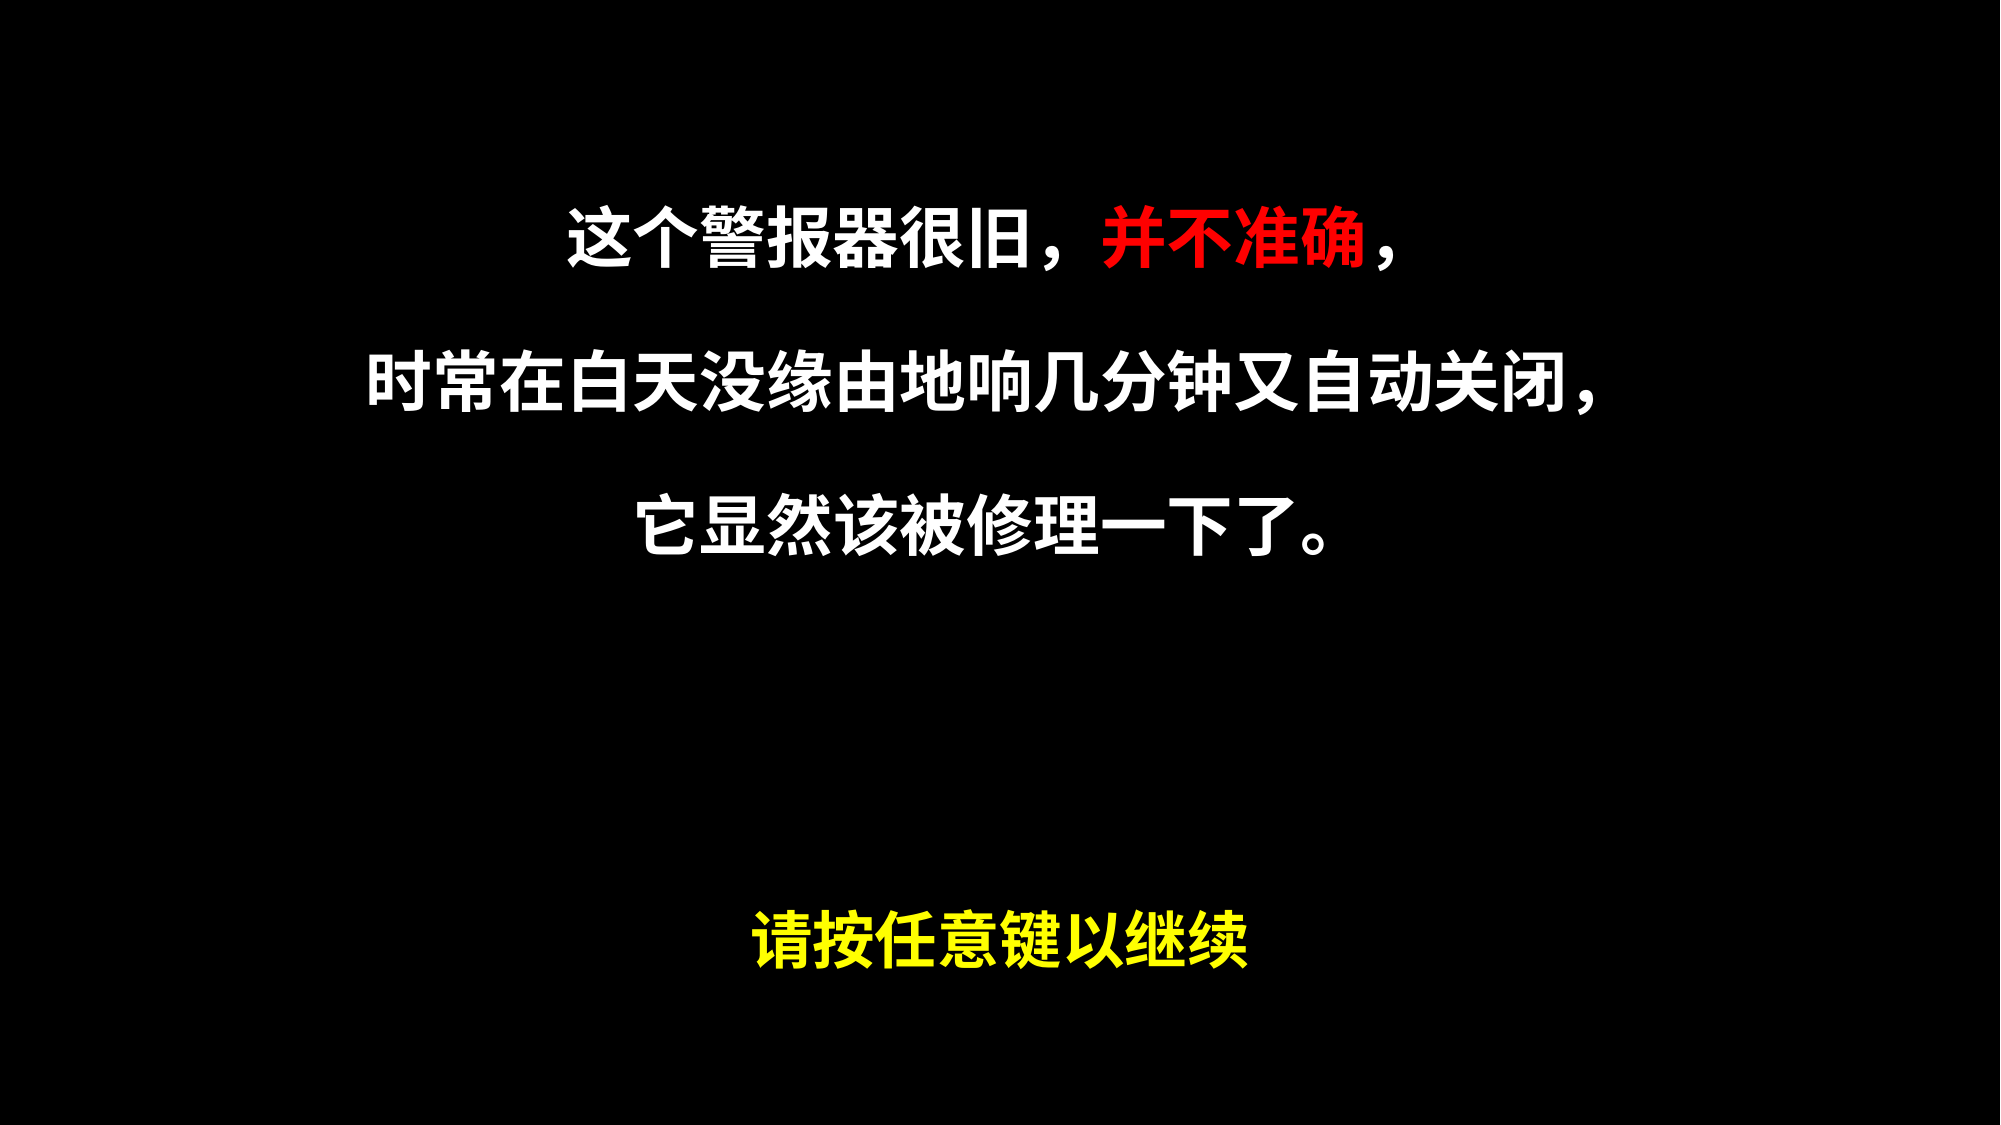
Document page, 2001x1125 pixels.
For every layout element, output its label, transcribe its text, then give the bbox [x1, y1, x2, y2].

text_box 请按任意键以继续 [500, 893, 1500, 984]
title 这个警报器很旧，并不准确， 时常在白天没缘由地响几分钟又自动关闭， 它显然该被修理一下了。 [249, 180, 1750, 573]
